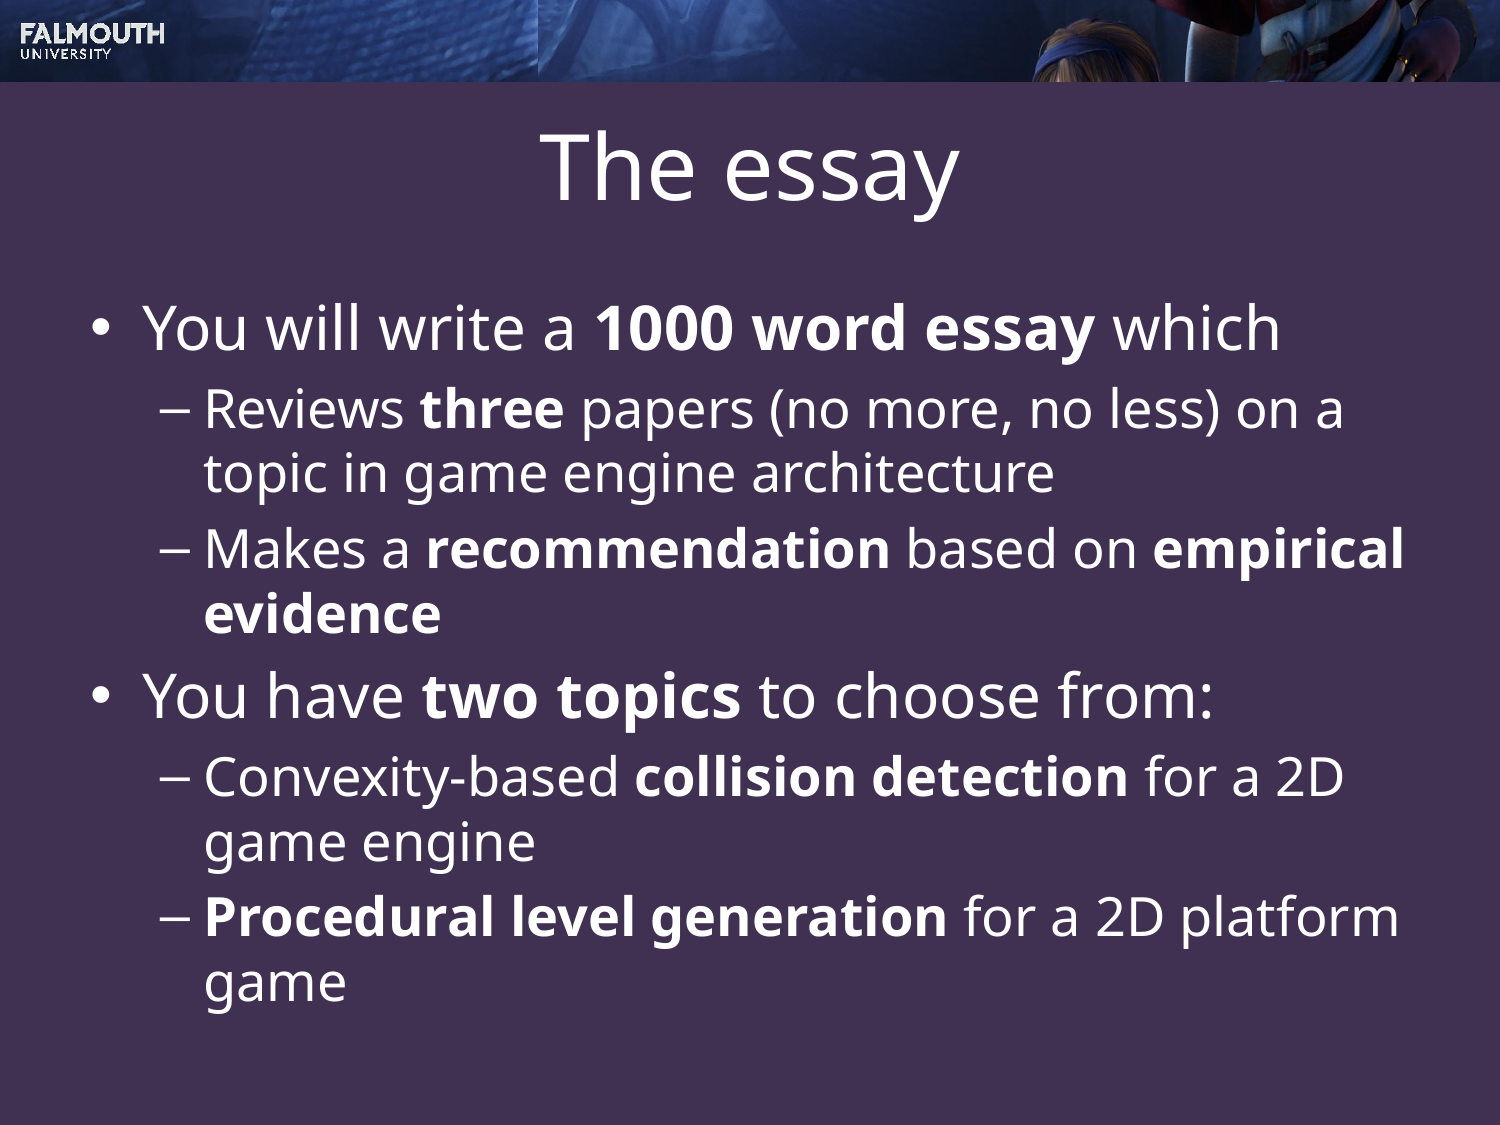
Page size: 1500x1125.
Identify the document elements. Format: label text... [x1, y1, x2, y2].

list You will write a 1000 word essay which Reviews three papers (no more, no less) on a topic in game engine architecture Makes a recommendation based on empirical evidence You have two topics to choose from: Convexity-based collision detection for a 2D game engine Procedural level generation for a 2D platform game [75, 281, 1425, 1024]
title The essay [75, 70, 1425, 258]
picture [0, 0, 1500, 82]
